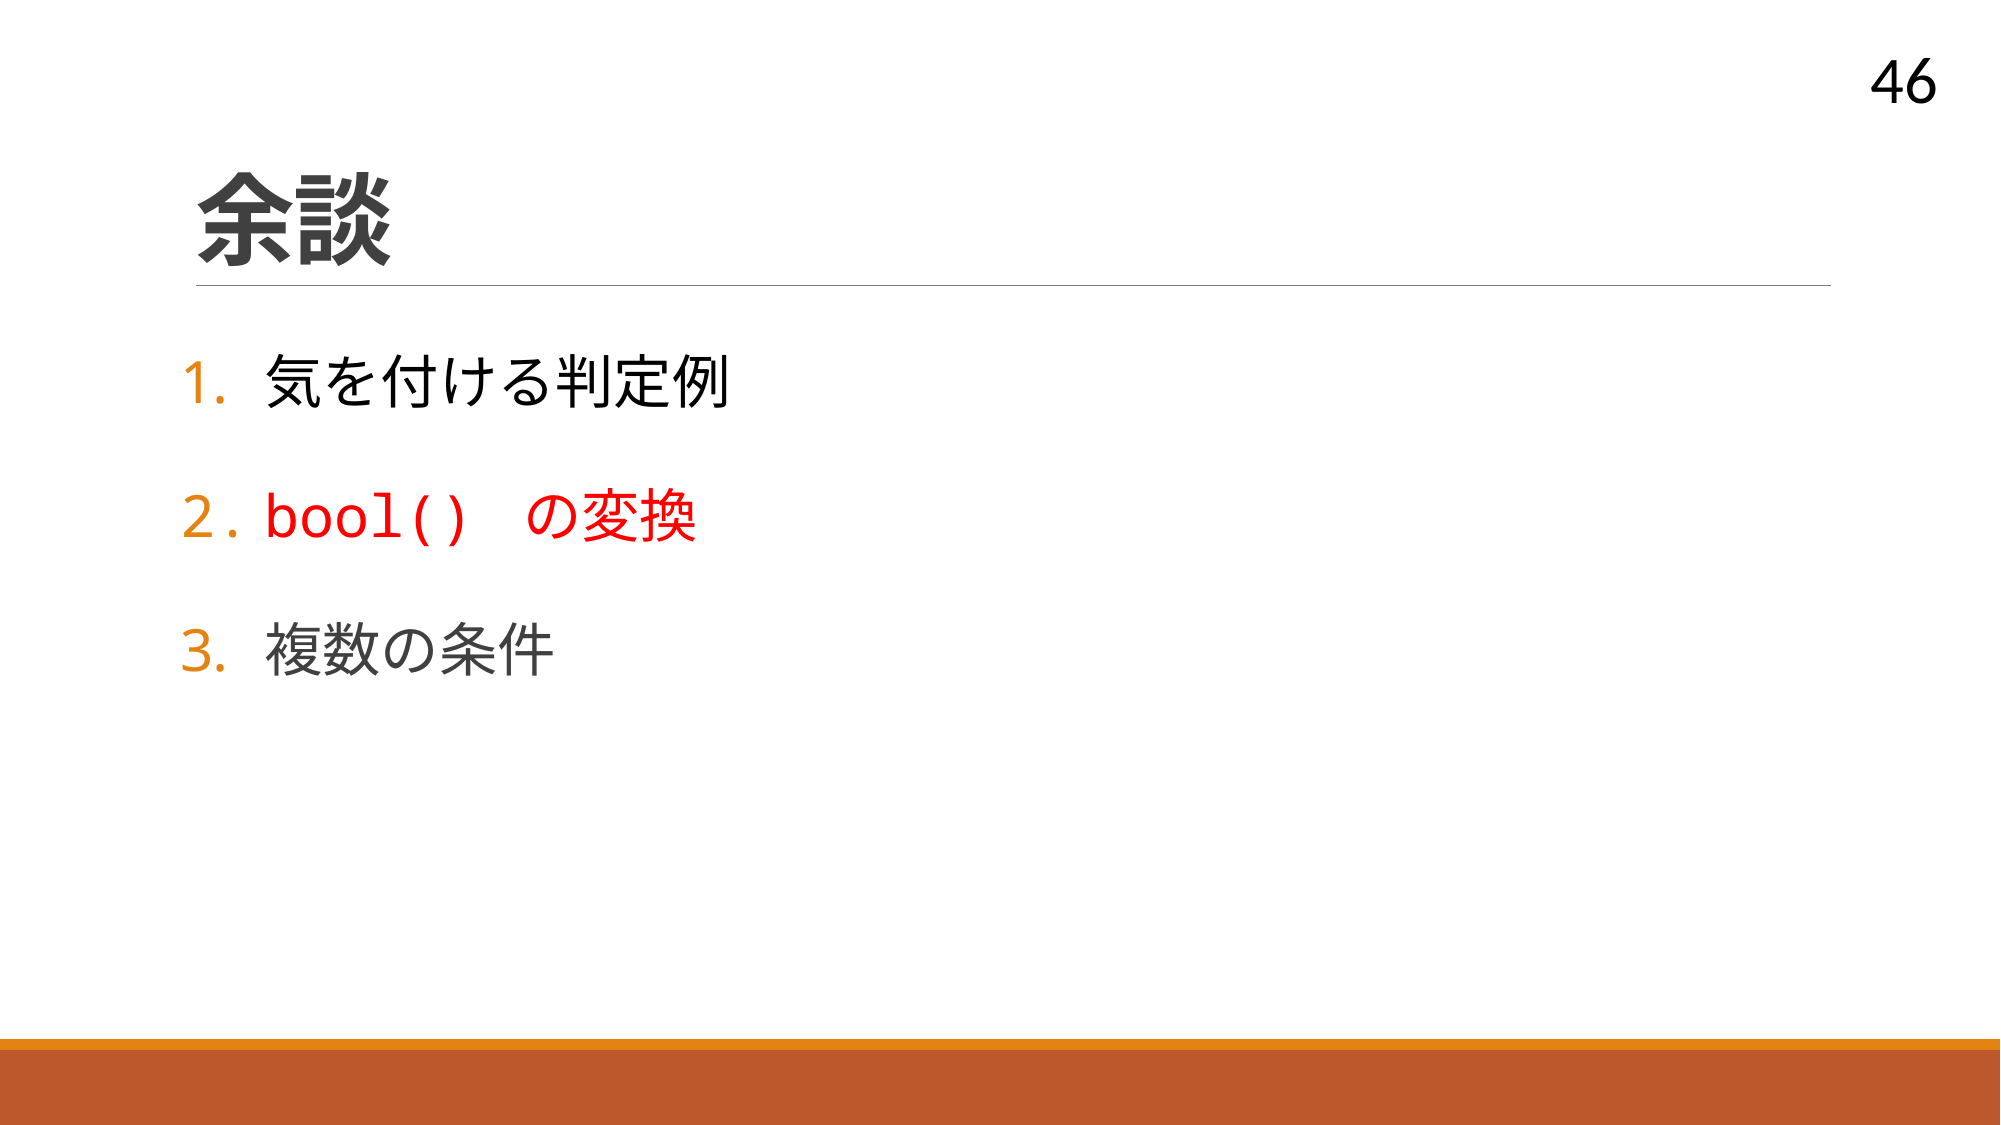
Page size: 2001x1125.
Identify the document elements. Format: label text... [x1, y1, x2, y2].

slide_number 46 [1738, 47, 1954, 107]
title 余談 [180, 47, 1830, 285]
list 気を付ける判定例 bool() の変換 複数の条件 [180, 302, 1830, 963]
